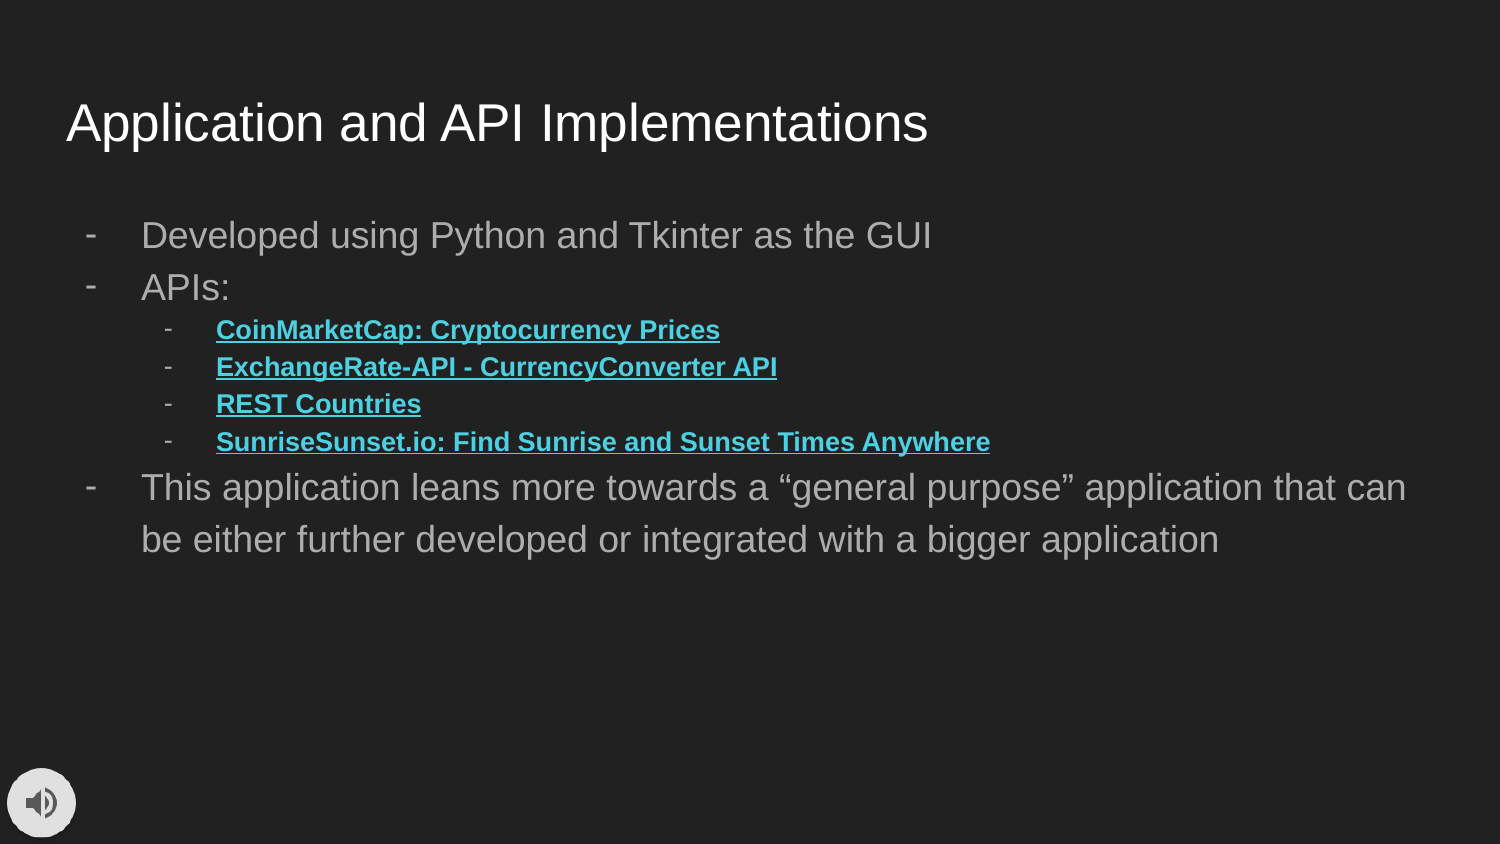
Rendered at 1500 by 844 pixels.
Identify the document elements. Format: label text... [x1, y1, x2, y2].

picture [0, 761, 82, 844]
title Application and API Implementations [51, 72, 1449, 167]
list Developed using Python and Tkinter as the GUI APIs: CoinMarketCap: Cryptocurrency Prices ExchangeRate-API - CurrencyConverter API REST Countries SunriseSunset.io: Find Sunrise and Sunset Times Anywhere This application leans more towards a “general purpose” application that can be either further developed or integrated with a bigger application [51, 189, 1449, 750]
